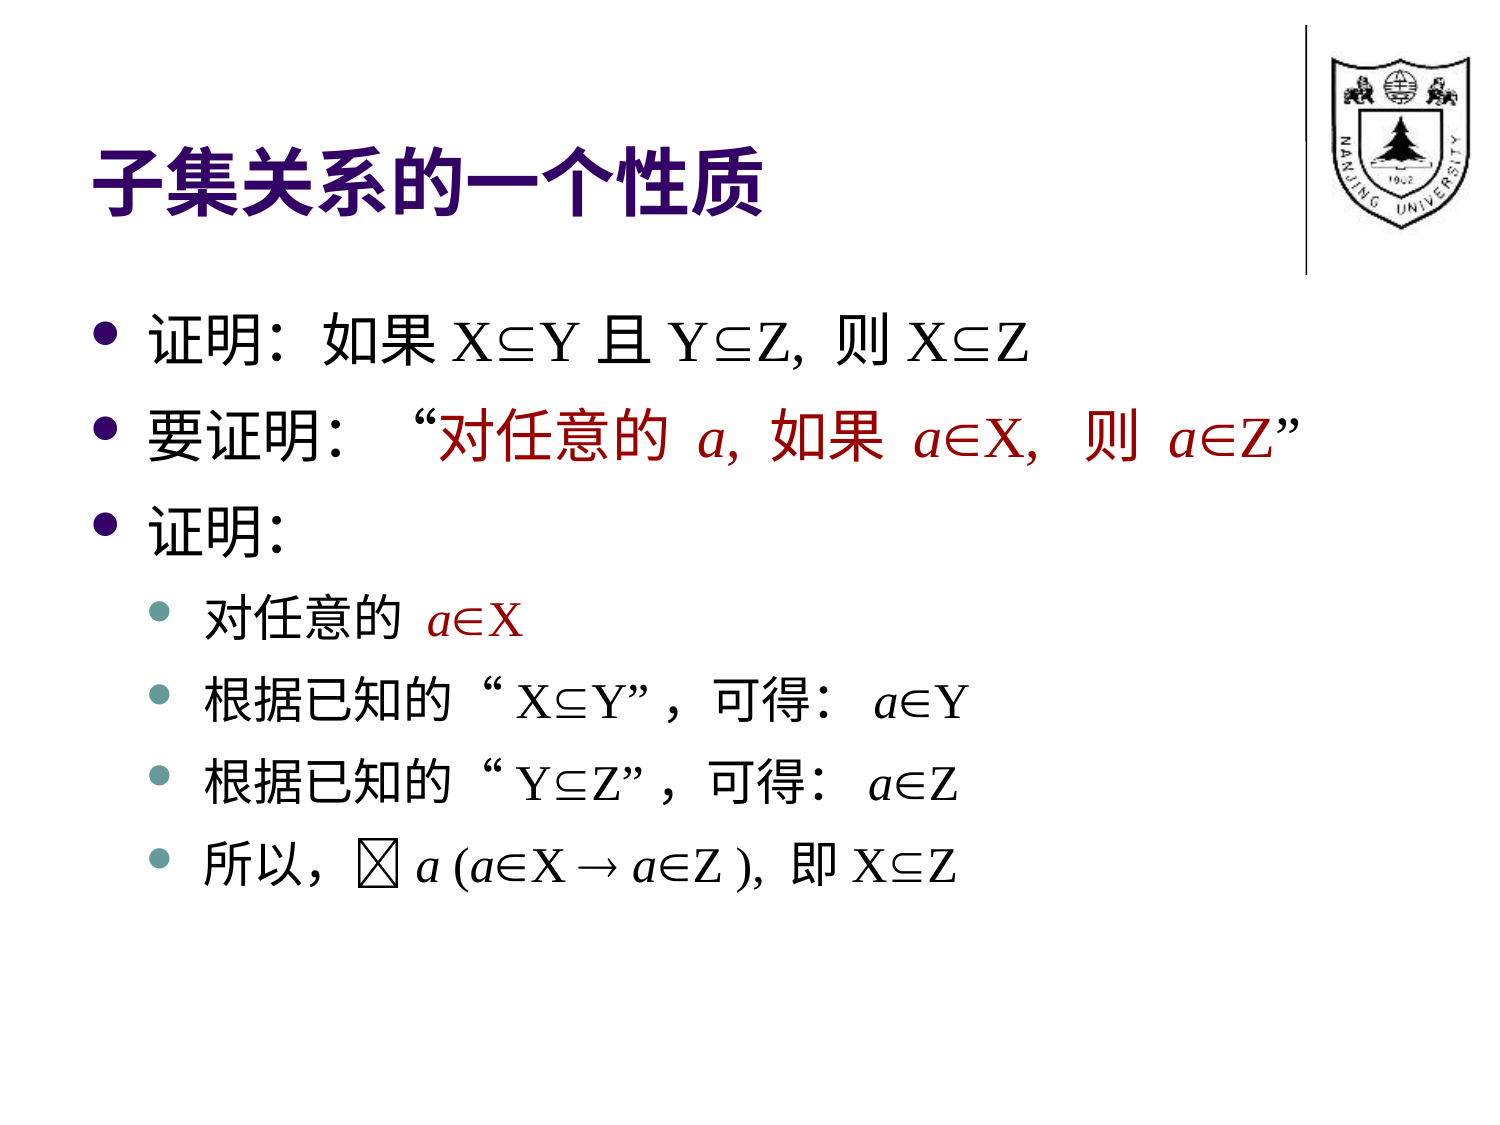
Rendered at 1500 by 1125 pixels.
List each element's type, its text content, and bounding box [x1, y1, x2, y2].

list 证明：如果XY且YZ, 则XZ 要证明：“对任意的 a, 如果 aX, 则 aZ” 证明： 对任意的 aX 根据已知的“XY”，可得：aY 根据已知的“YZ”，可得：aZ 所以，a (aX  aZ ), 即XZ [75, 282, 1425, 1006]
picture [1328, 51, 1481, 235]
title 子集关系的一个性质 [75, 20, 1313, 233]
